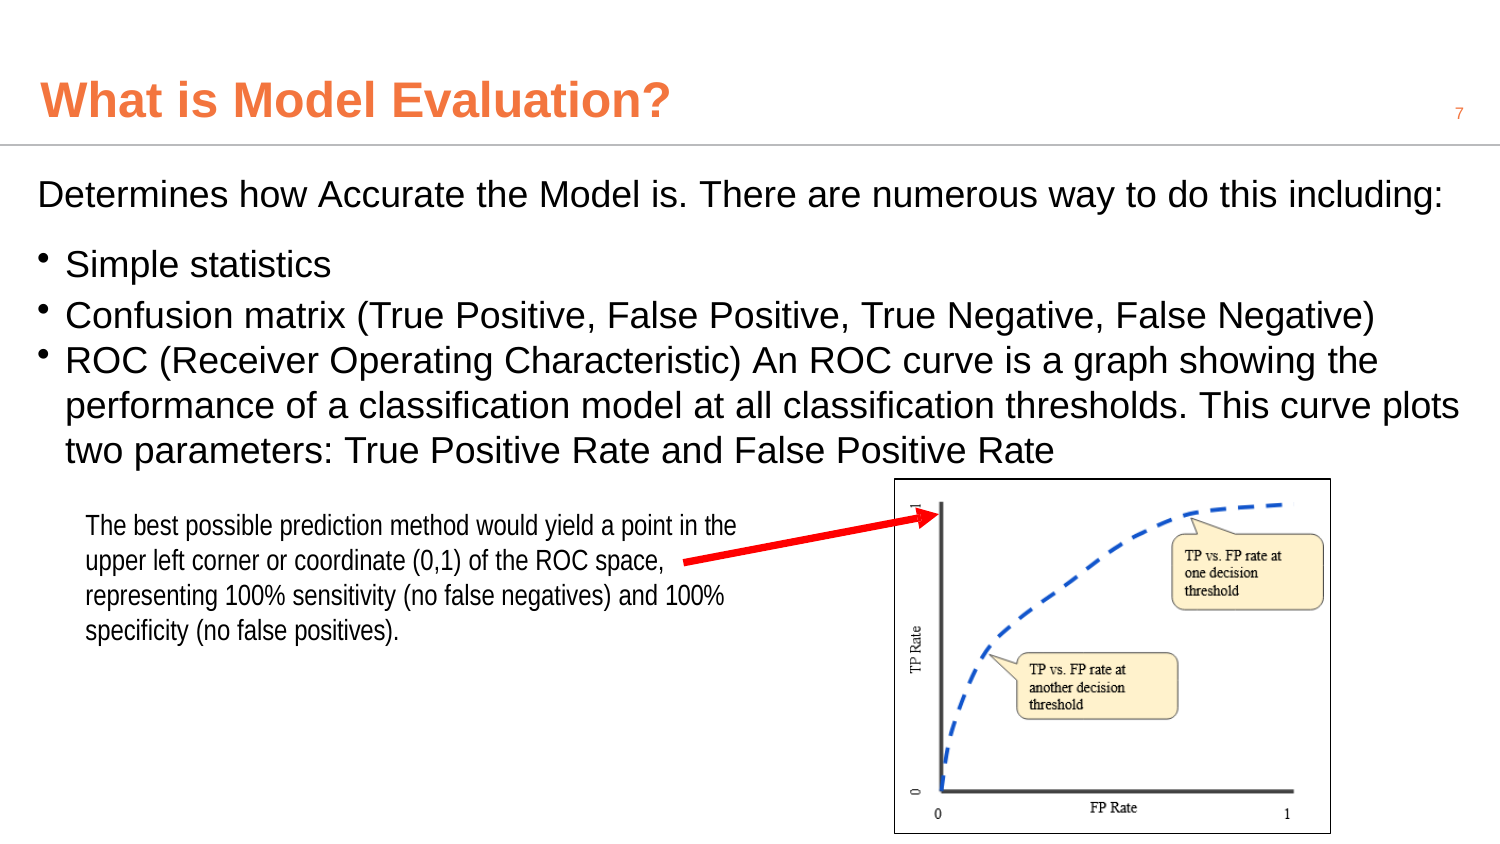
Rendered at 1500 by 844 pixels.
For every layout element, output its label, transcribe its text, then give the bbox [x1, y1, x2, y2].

text_box 7 [1452, 99, 1467, 123]
title What is Model Evaluation? [38, 27, 1362, 142]
text_box [682, 520, 888, 567]
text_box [893, 477, 1332, 835]
text_box Determines how Accurate the Model is. There are numerous way to do this including: Simple statistics Confusion matrix (True Positive, False Positive, True Negative, False Negative) ROC (Receiver Operating Characteristic) An ROC curve is a graph showing the performance of a classification model at all classification thresholds. This curve plots two parameters: True Positive Rate and False Positive Rate The best possible prediction method would yield a point in the upper left corner or coordinate (0,1) of the ROC space, representing 100% sensitivity (no false negatives) and 100% specificity (no false positives). [35, 142, 1465, 647]
